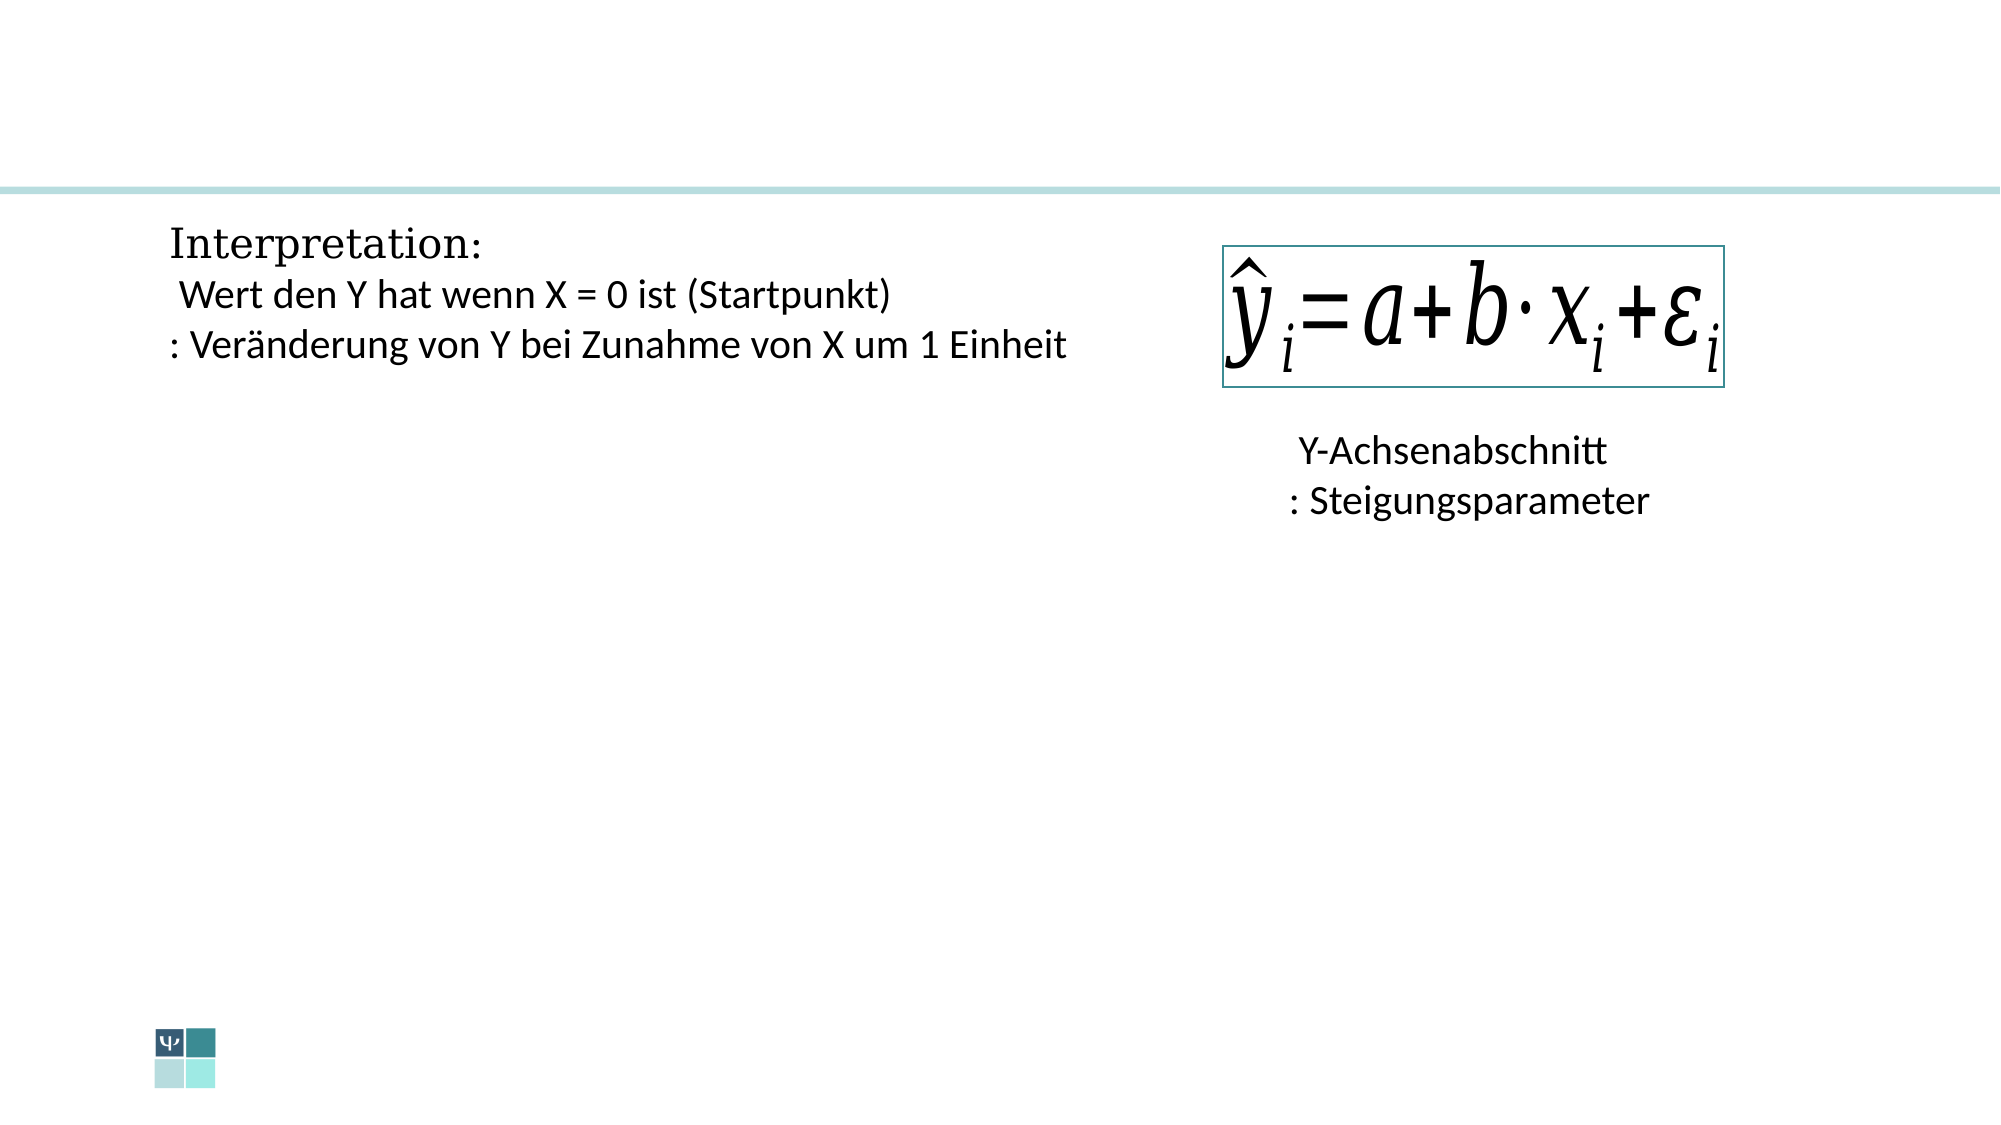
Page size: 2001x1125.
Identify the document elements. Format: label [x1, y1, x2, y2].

picture [154, 1028, 216, 1090]
text_box [0, 186, 2000, 195]
